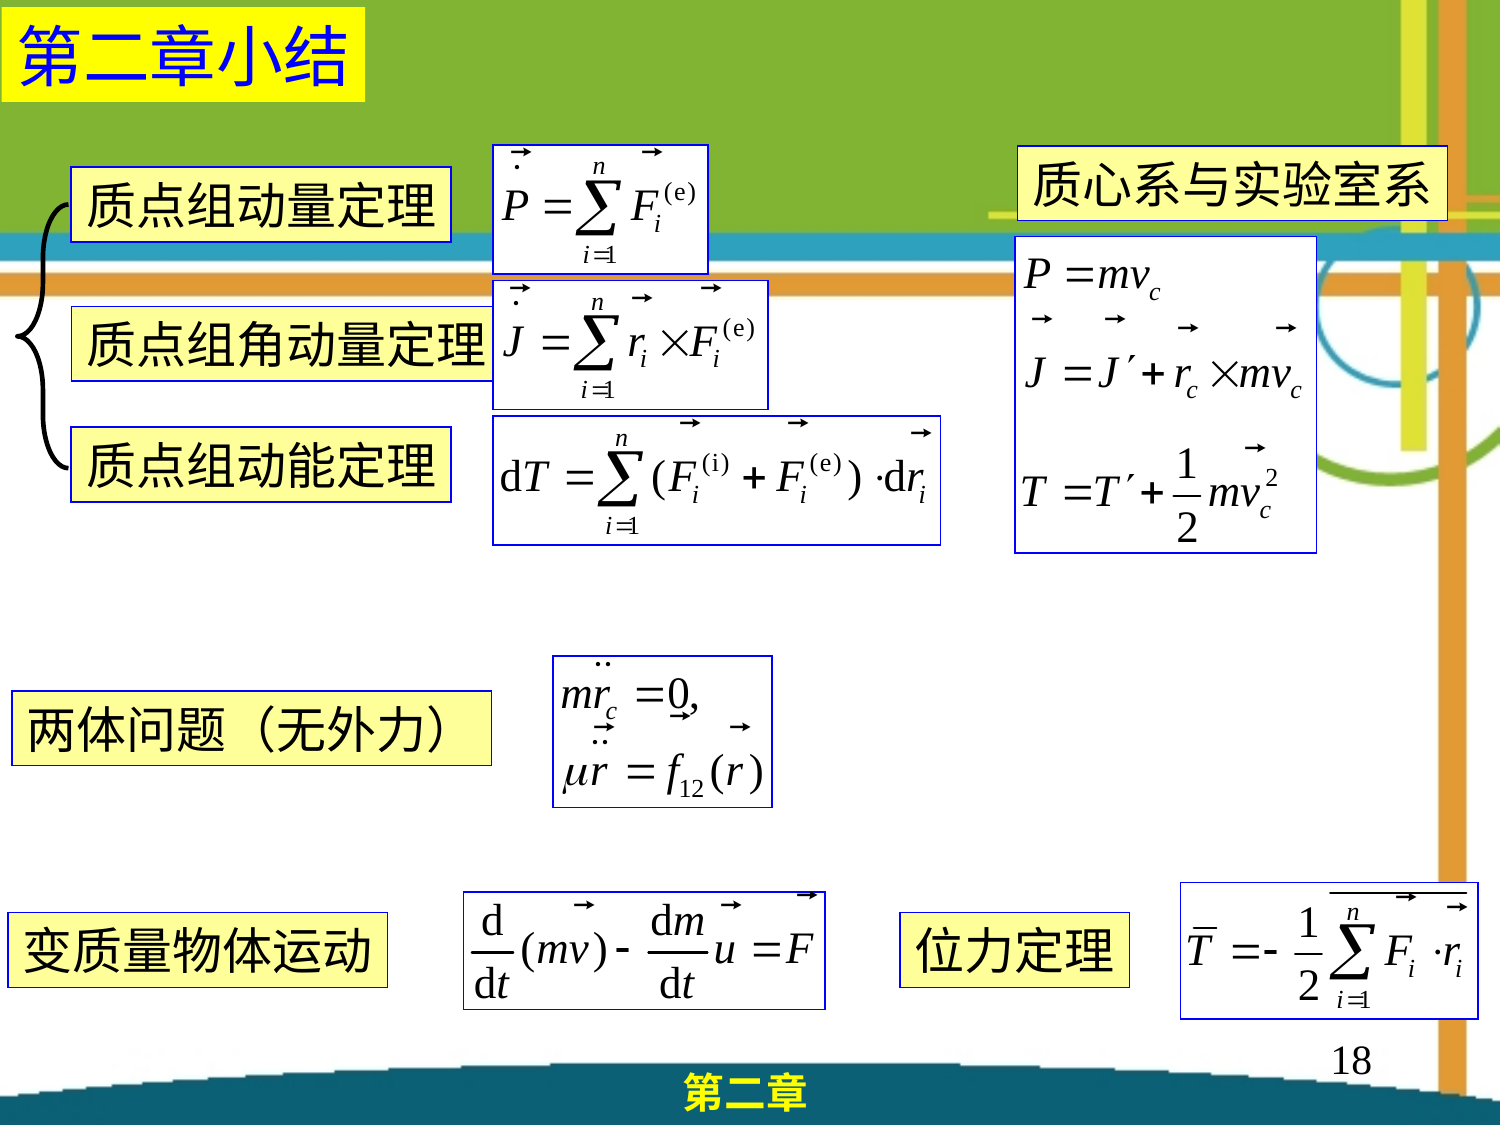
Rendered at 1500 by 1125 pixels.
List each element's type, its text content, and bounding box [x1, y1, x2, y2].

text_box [9, 656, 772, 807]
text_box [5, 892, 825, 1009]
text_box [898, 883, 1478, 1018]
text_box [17, 145, 940, 545]
picture [0, 0, 1500, 1125]
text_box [1015, 145, 1450, 553]
text_box 第二章小结 [1, 7, 366, 102]
slide_number 18 [1074, 1025, 1388, 1100]
